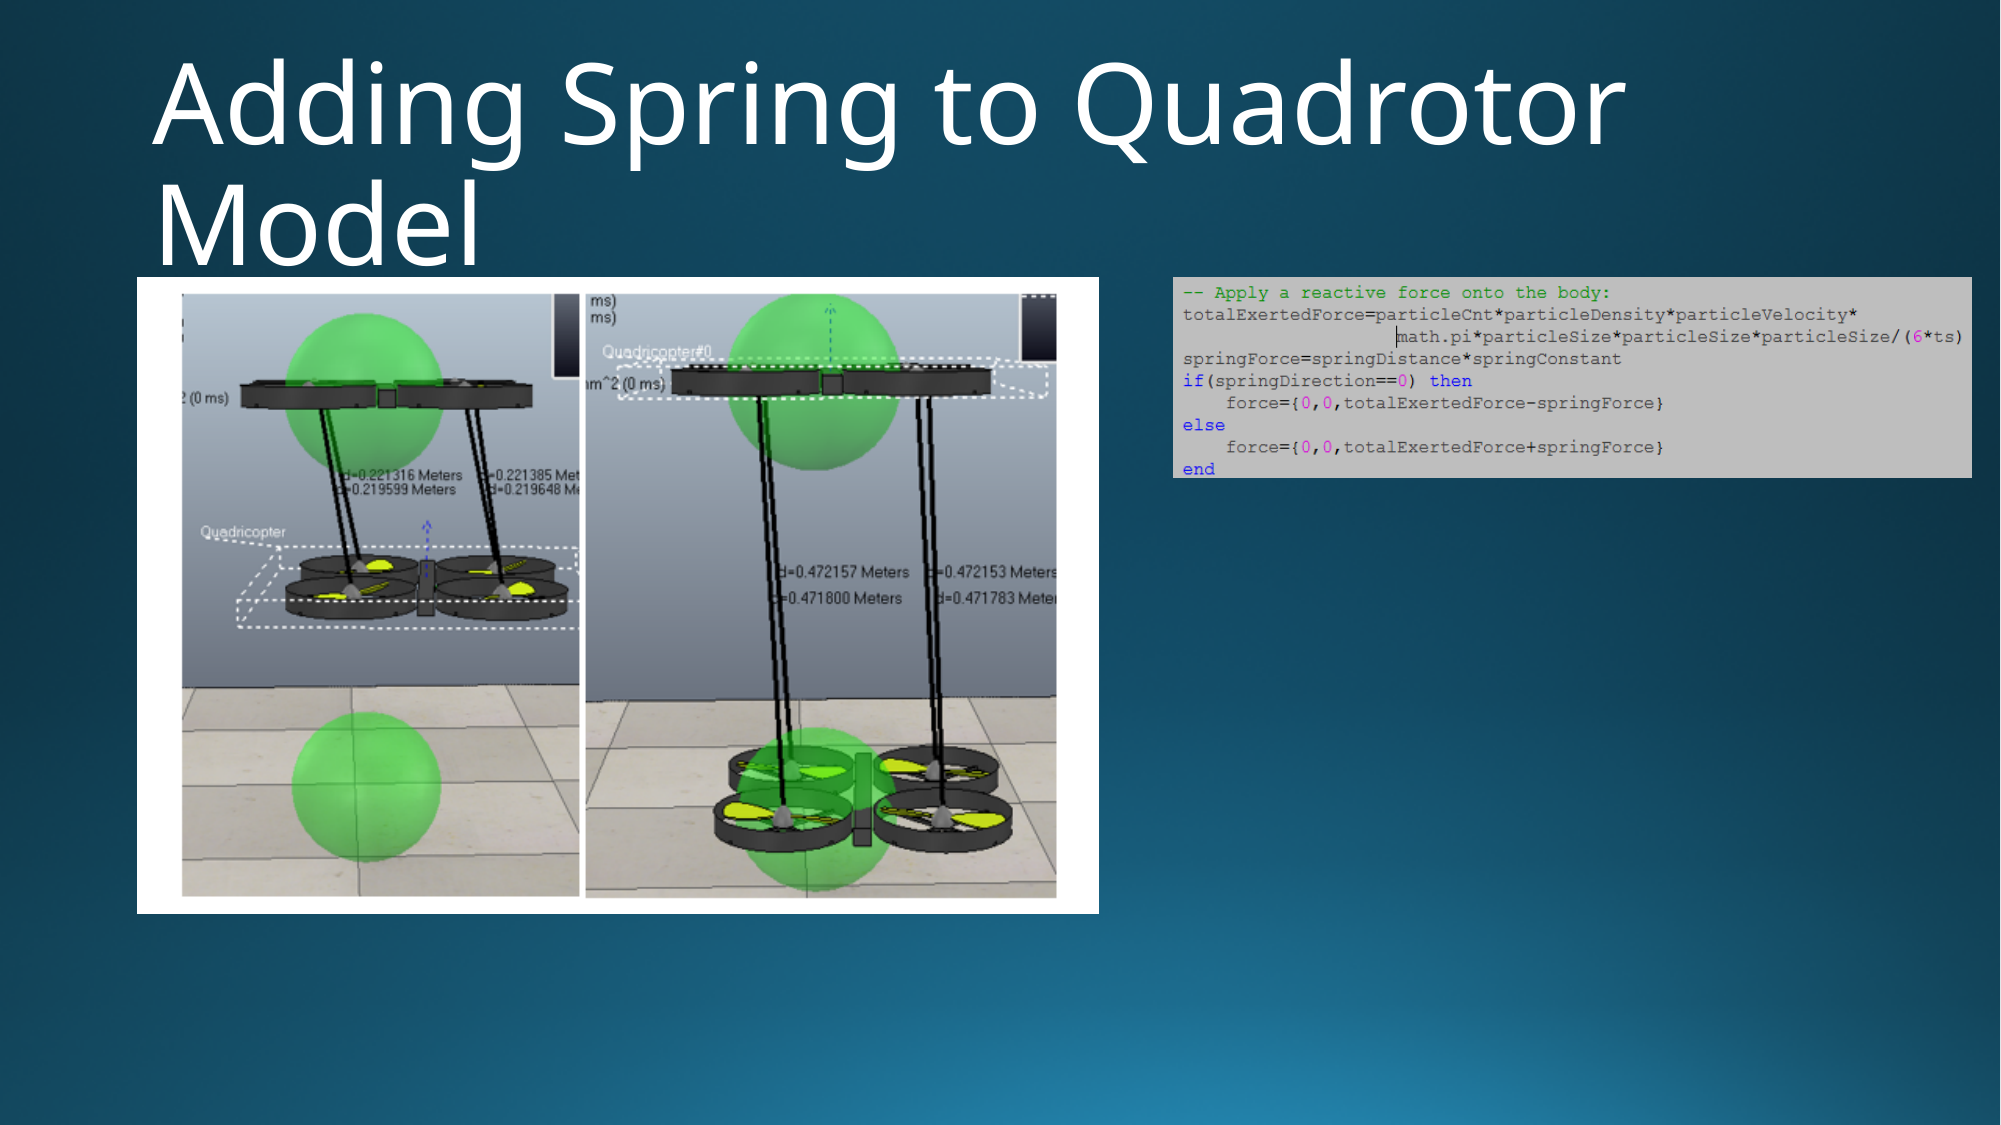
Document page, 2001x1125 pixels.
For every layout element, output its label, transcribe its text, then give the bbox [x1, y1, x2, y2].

picture [0, 0, 2001, 1125]
title Adding Spring to Quadrotor Model [137, 59, 1863, 278]
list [137, 277, 1099, 914]
